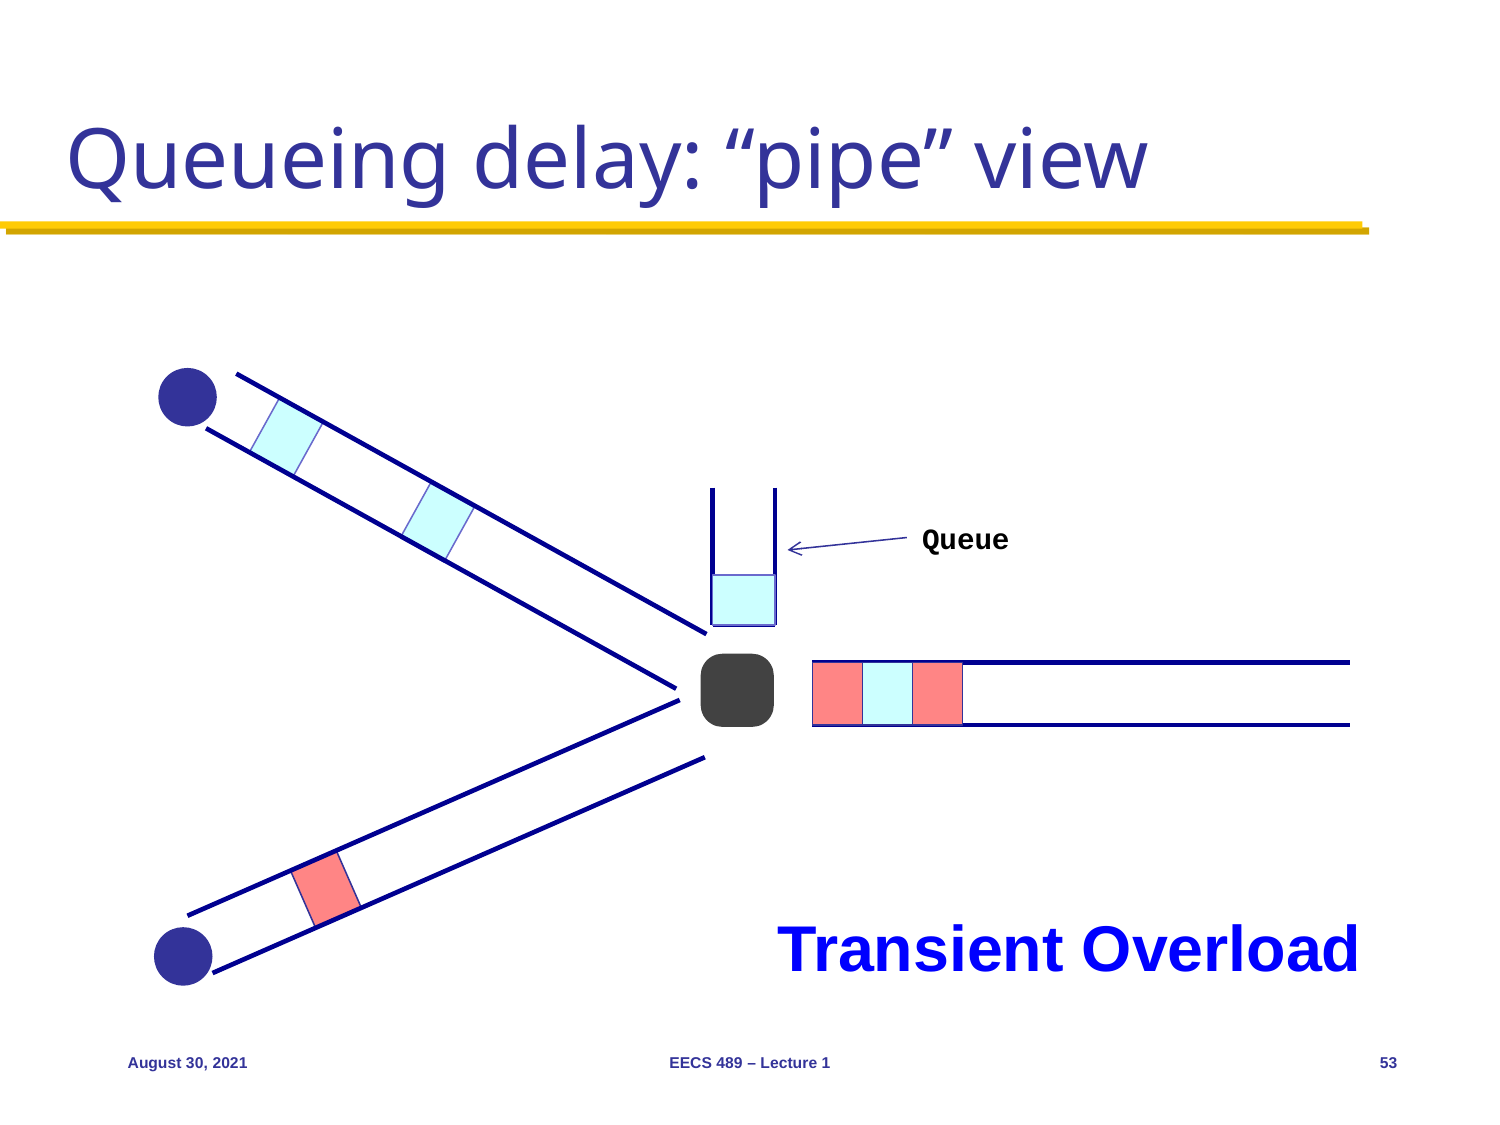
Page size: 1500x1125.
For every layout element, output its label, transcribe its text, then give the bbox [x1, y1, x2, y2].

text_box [712, 487, 776, 626]
slide_number 53 [1312, 1024, 1413, 1101]
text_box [177, 804, 716, 868]
text_box [153, 927, 213, 986]
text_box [812, 662, 1351, 726]
text_box [700, 653, 774, 727]
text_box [186, 499, 725, 565]
footer EECS 489 – Lecture 1 [512, 1024, 988, 1101]
text_box [158, 367, 217, 427]
title Queueing delay: “pipe” view [49, 24, 1451, 213]
text_box Queue [906, 512, 1025, 563]
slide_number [112, 1024, 426, 1101]
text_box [787, 537, 907, 551]
text_box Transient Overload [762, 899, 1463, 993]
